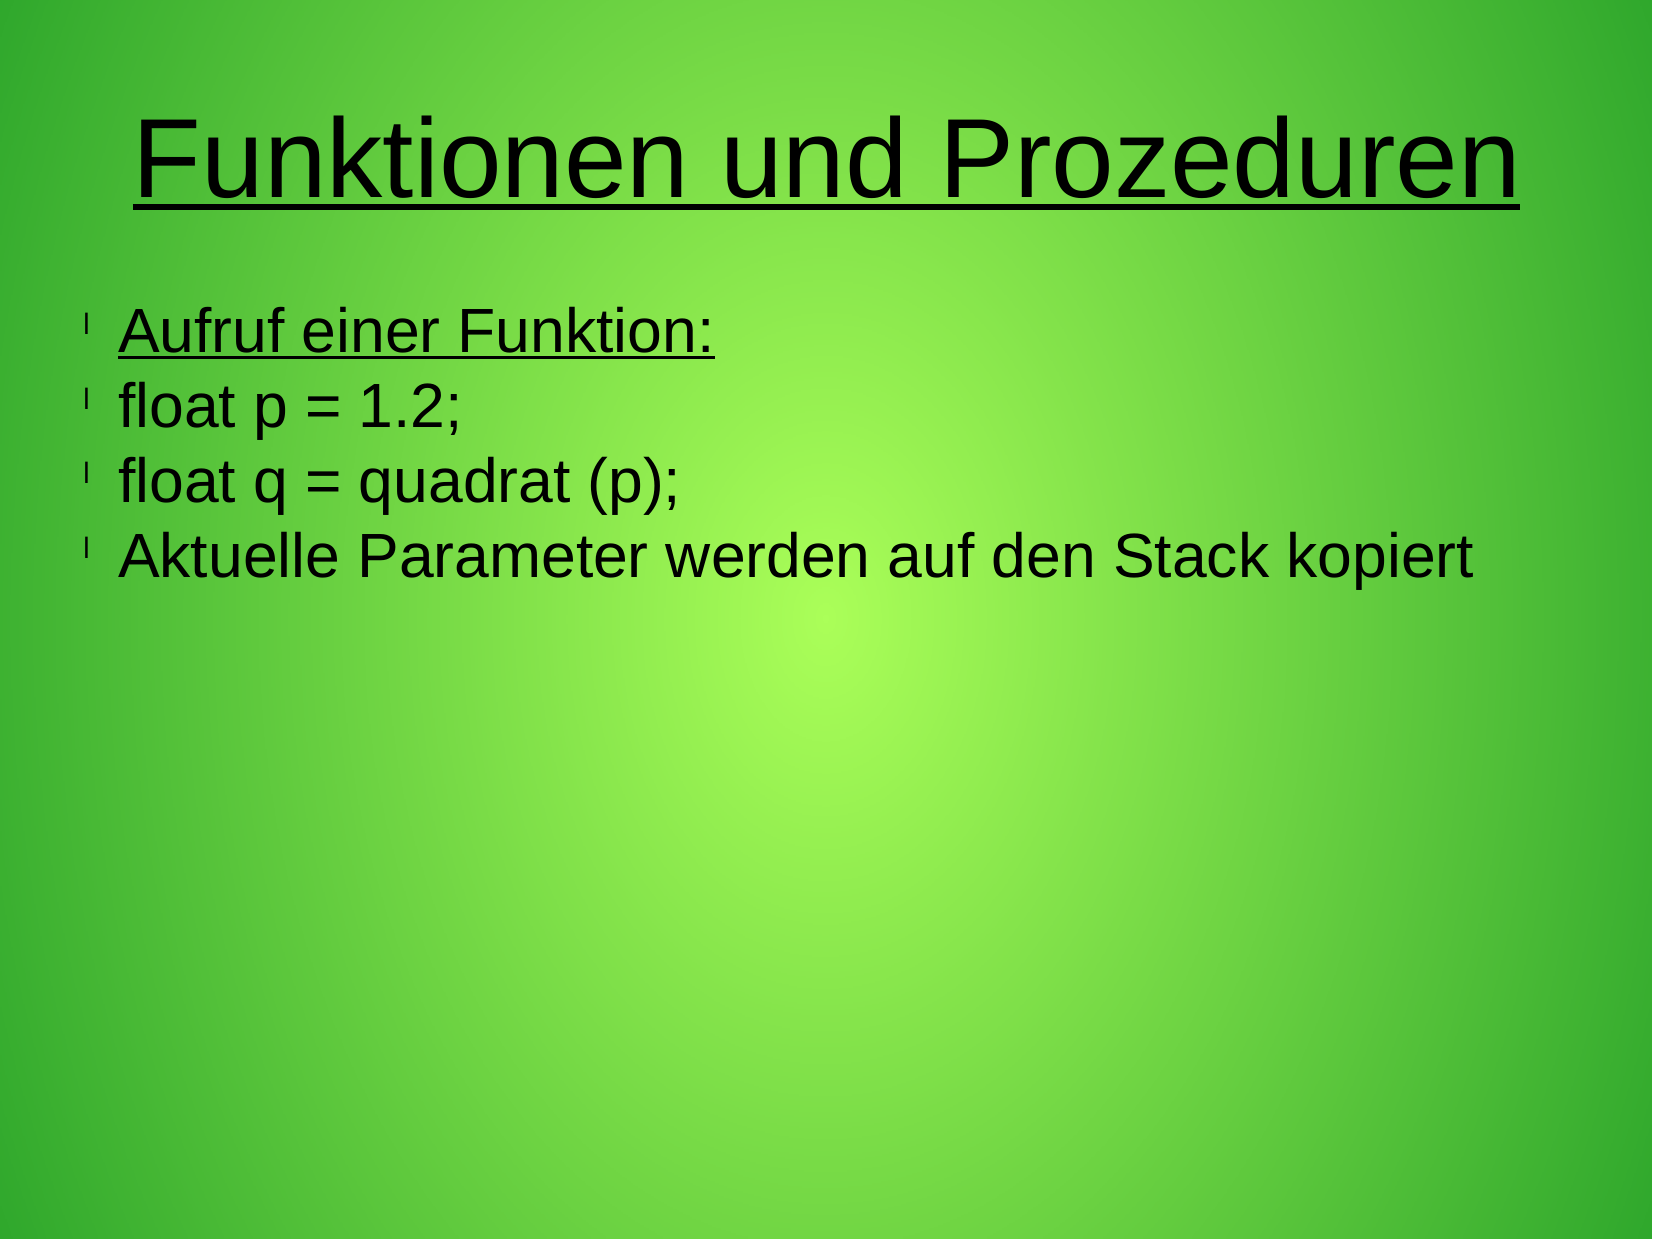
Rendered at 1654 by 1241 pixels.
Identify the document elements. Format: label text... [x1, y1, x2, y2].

text_box Aufruf einer Funktion: float p = 1.2; float q = quadrat (p); Aktuelle Parameter werden auf den Stack kopiert [82, 290, 1571, 1010]
text_box Funktionen und Prozeduren [82, 49, 1571, 257]
